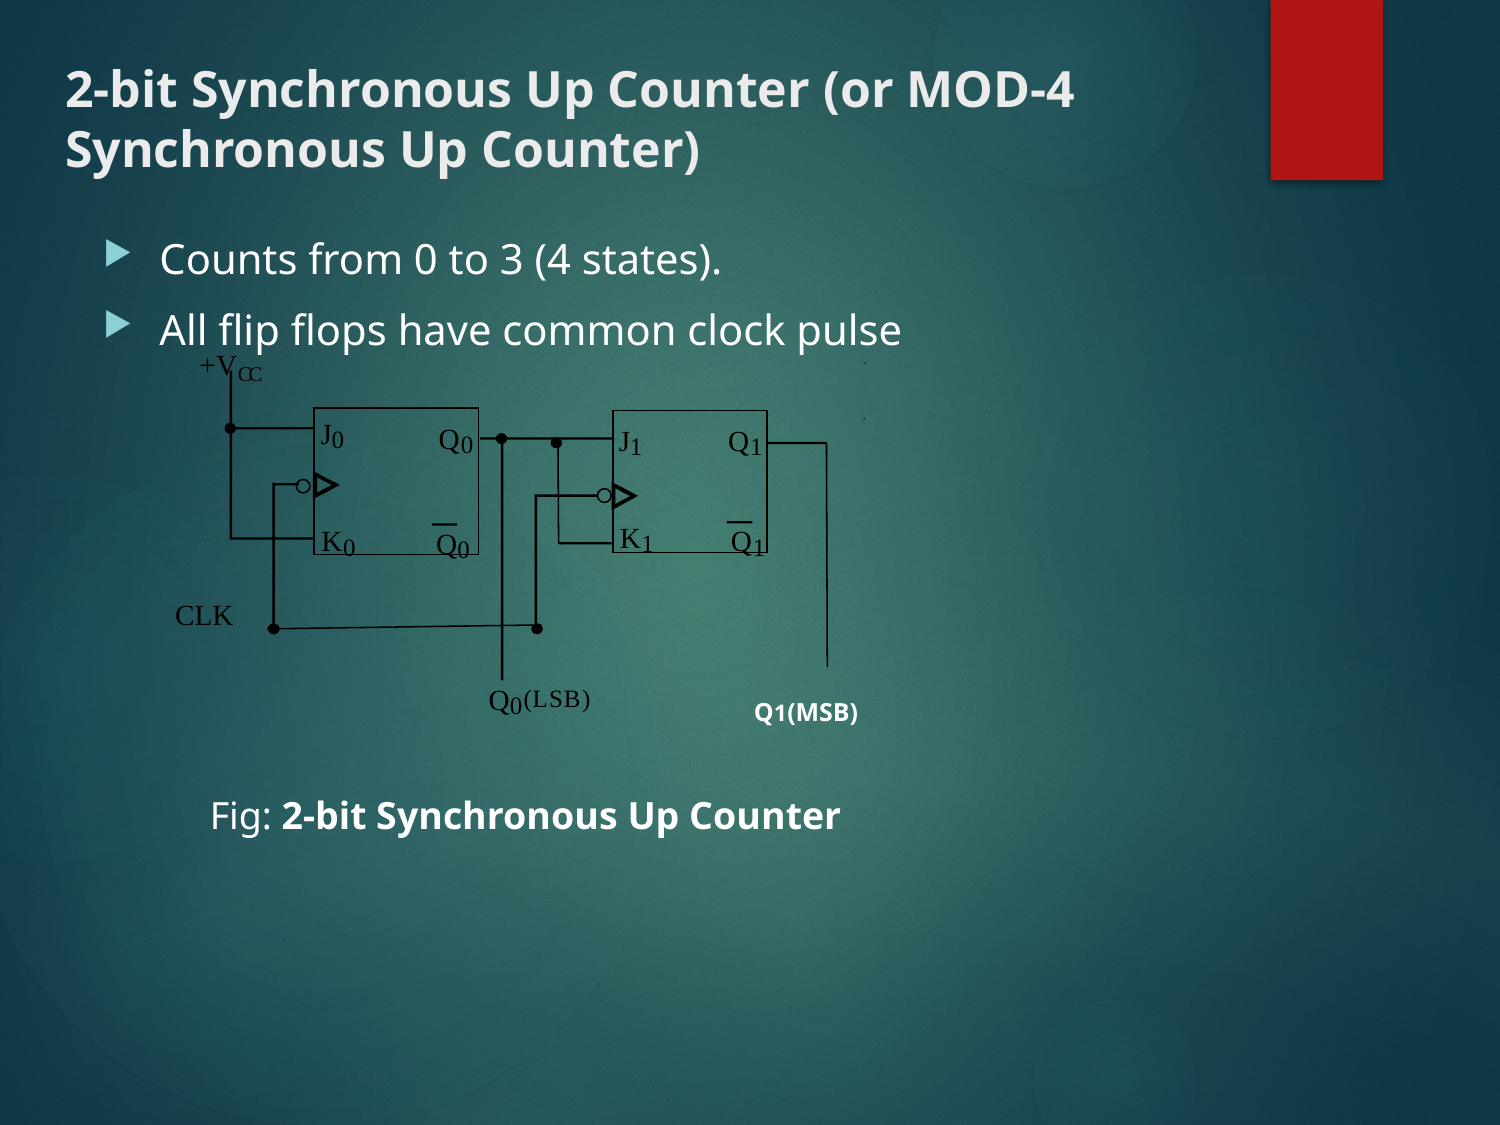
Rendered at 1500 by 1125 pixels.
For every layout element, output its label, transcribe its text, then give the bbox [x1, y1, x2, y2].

text_box Fig: 2-bit Synchronous Up Counter [195, 797, 981, 845]
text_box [174, 346, 1216, 789]
list Counts from 0 to 3 (4 states). All flip flops have common clock pulse [88, 224, 1301, 961]
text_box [267, 436, 881, 735]
title 2-bit Synchronous Up Counter (or MOD-4 Synchronous Up Counter) [50, 50, 1363, 200]
